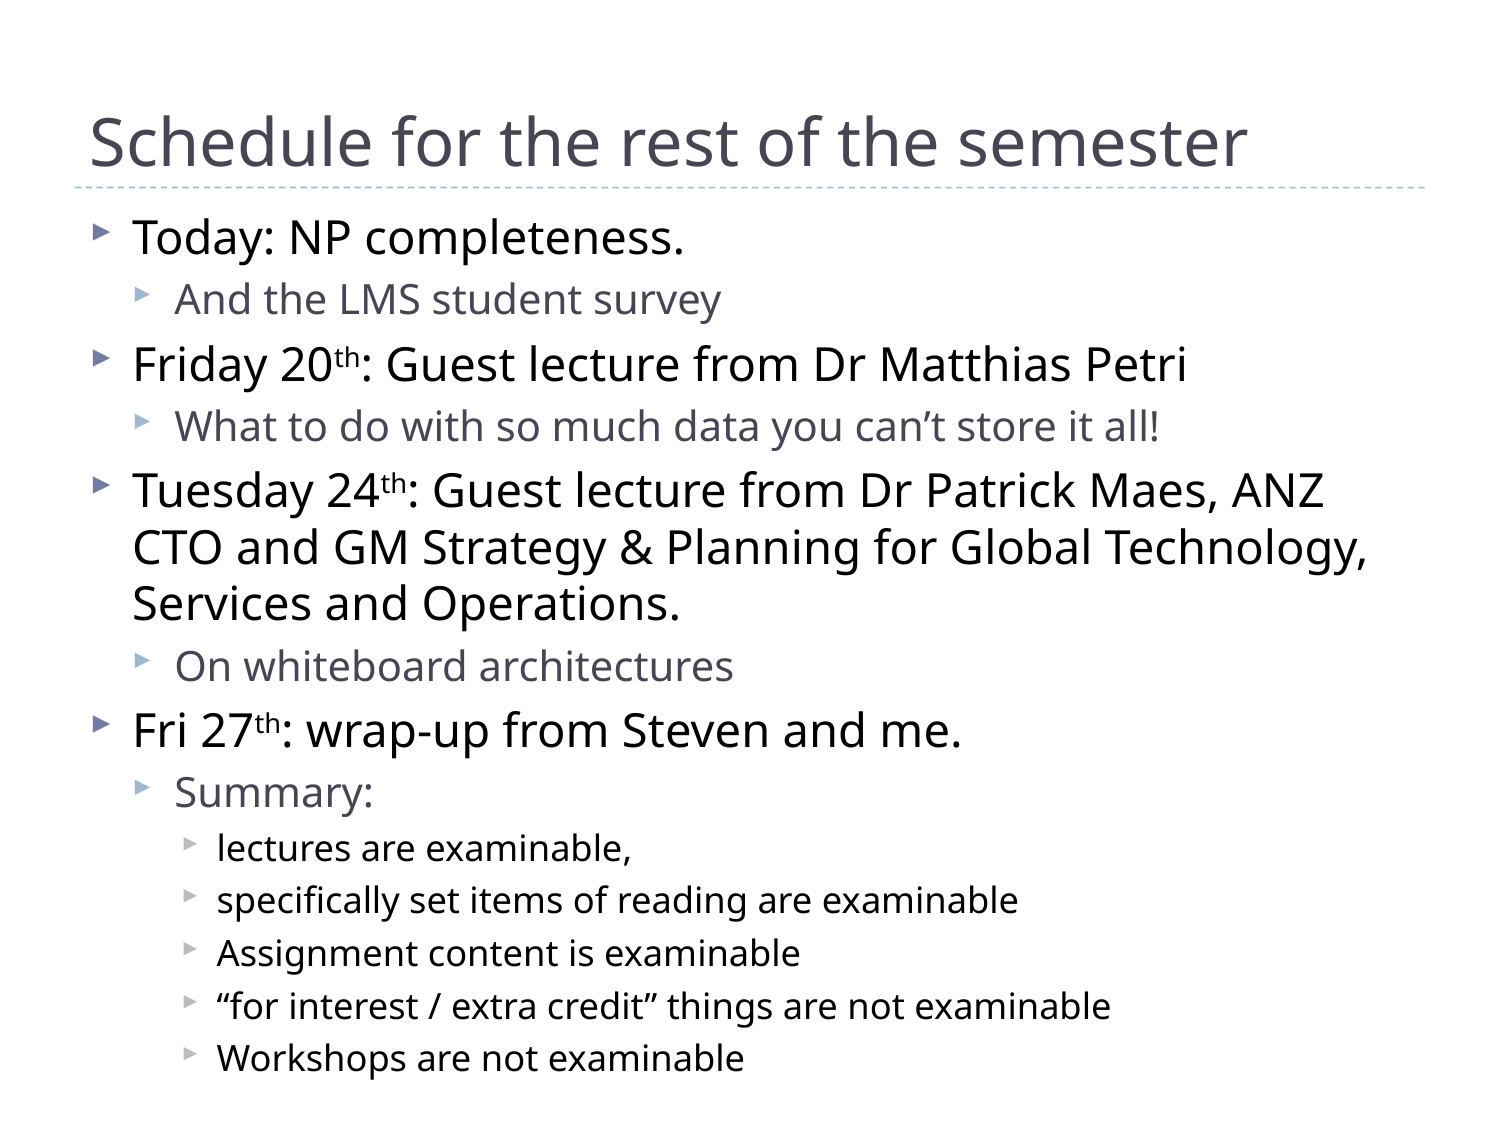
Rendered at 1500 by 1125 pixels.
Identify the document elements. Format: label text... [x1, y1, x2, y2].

list Today: NP completeness. And the LMS student survey Friday 20th: Guest lecture from Dr Matthias Petri What to do with so much data you can’t store it all! Tuesday 24th: Guest lecture from Dr Patrick Maes, ANZ CTO and GM Strategy & Planning for Global Technology, Services and Operations. On whiteboard architectures Fri 27th: wrap-up from Steven and me. Summary: lectures are examinable, specifically set items of reading are examinable Assignment content is examinable “for interest / extra credit” things are not examinable Workshops are not examinable [75, 200, 1425, 1091]
title Schedule for the rest of the semester [75, 24, 1425, 188]
